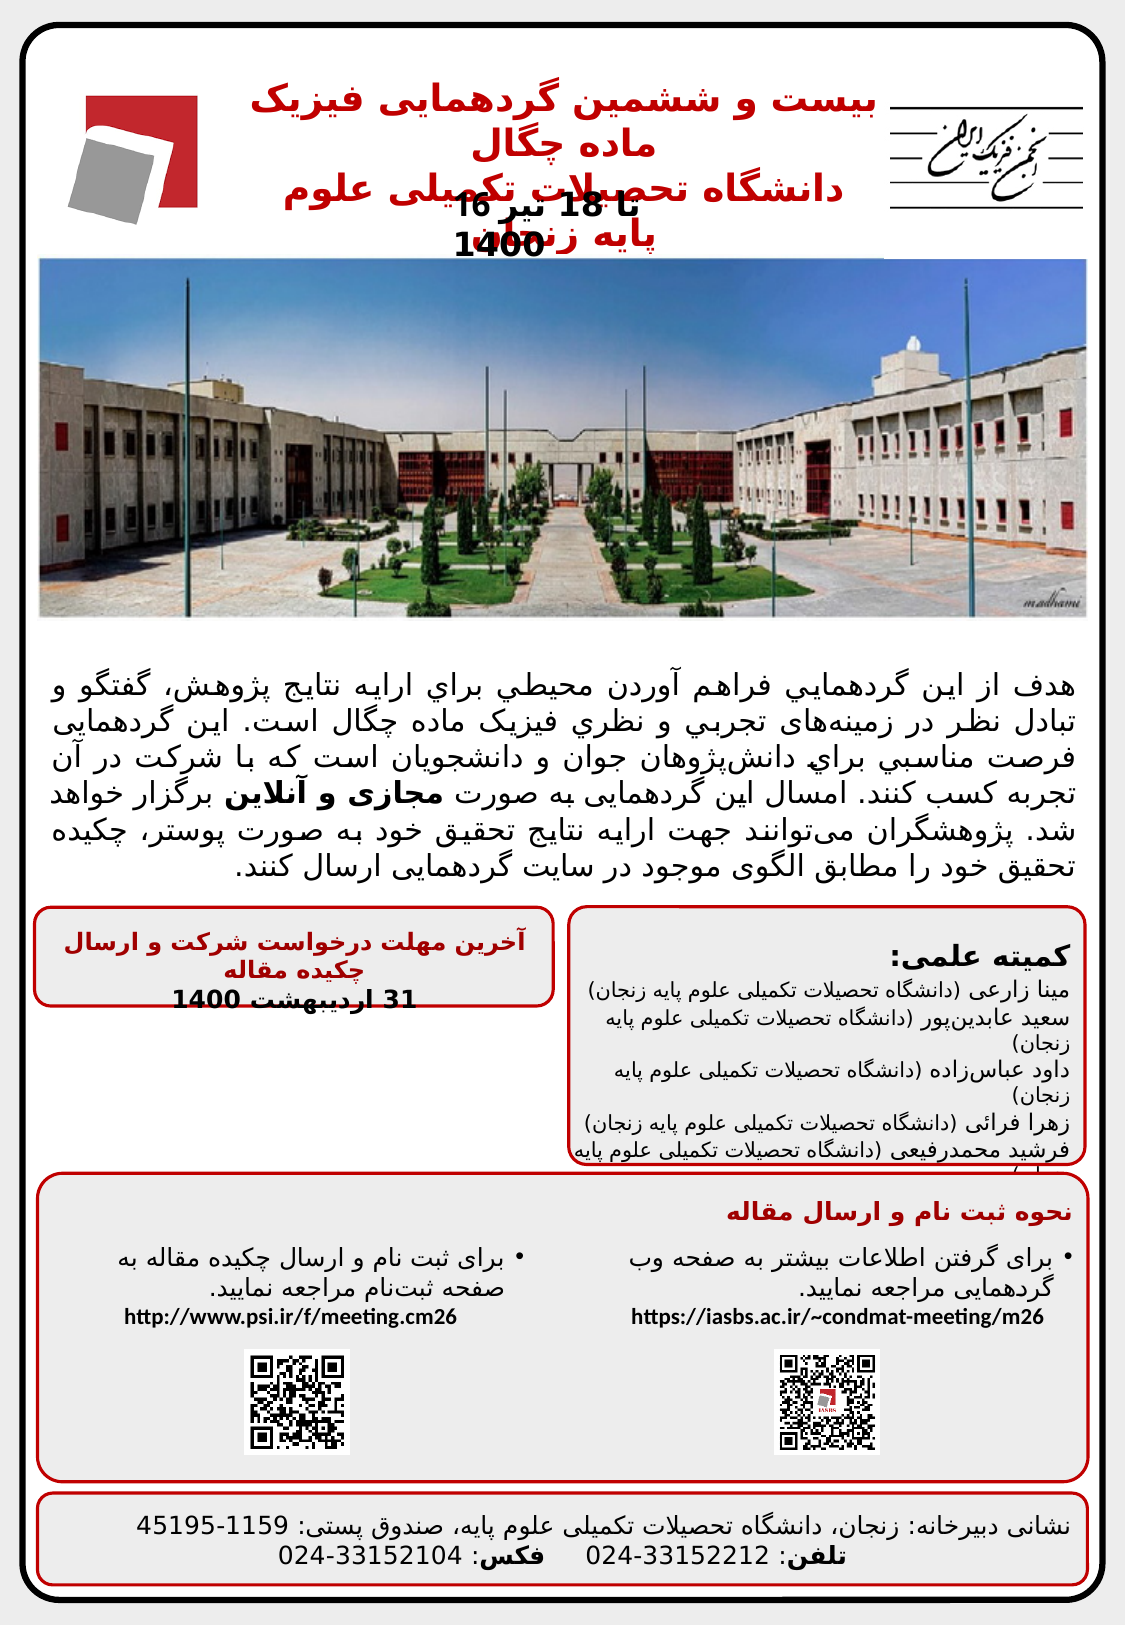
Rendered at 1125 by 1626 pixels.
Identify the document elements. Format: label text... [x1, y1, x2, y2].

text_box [34, 907, 554, 1007]
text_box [556, 906, 1086, 1173]
text_box بیست و ششمین گردهمایی فیزیک ماده چگال دانشگاه تحصیلات تکمیلی علوم پایه زنجان [231, 66, 884, 254]
picture [774, 1349, 880, 1455]
picture [37, 56, 1088, 621]
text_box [37, 1173, 1089, 1482]
picture [37, 87, 240, 228]
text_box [37, 1493, 1088, 1585]
text_box هدف از اين گردهمايي فراهم آوردن محيطي براي ارایه نتايج پژوهش، گفتگو و تبادل نظر در زمينه‌های تجربي و نظري فيزيک ماده چگال است. اين گردهمايی فرصت مناسبي براي دانش‌پژوهان جوان و دانشجويان است كه با شركت در آن تجربه كسب كنند. امسال این گردهمایی به صورت مجازی و آنلاین برگزار خواهد شد. پژوهشگران می‌توانند جهت ارایه نتایج تحقیق خود به صورت پوستر، چکیده تحقیق خود را مطابق الگوی موجود در سایت گردهمایی ارسال کنند. [34, 657, 1091, 890]
text_box [21, 23, 1104, 1601]
picture [244, 1349, 350, 1455]
text_box 16 تا 18 تیر 1400 [437, 175, 690, 254]
